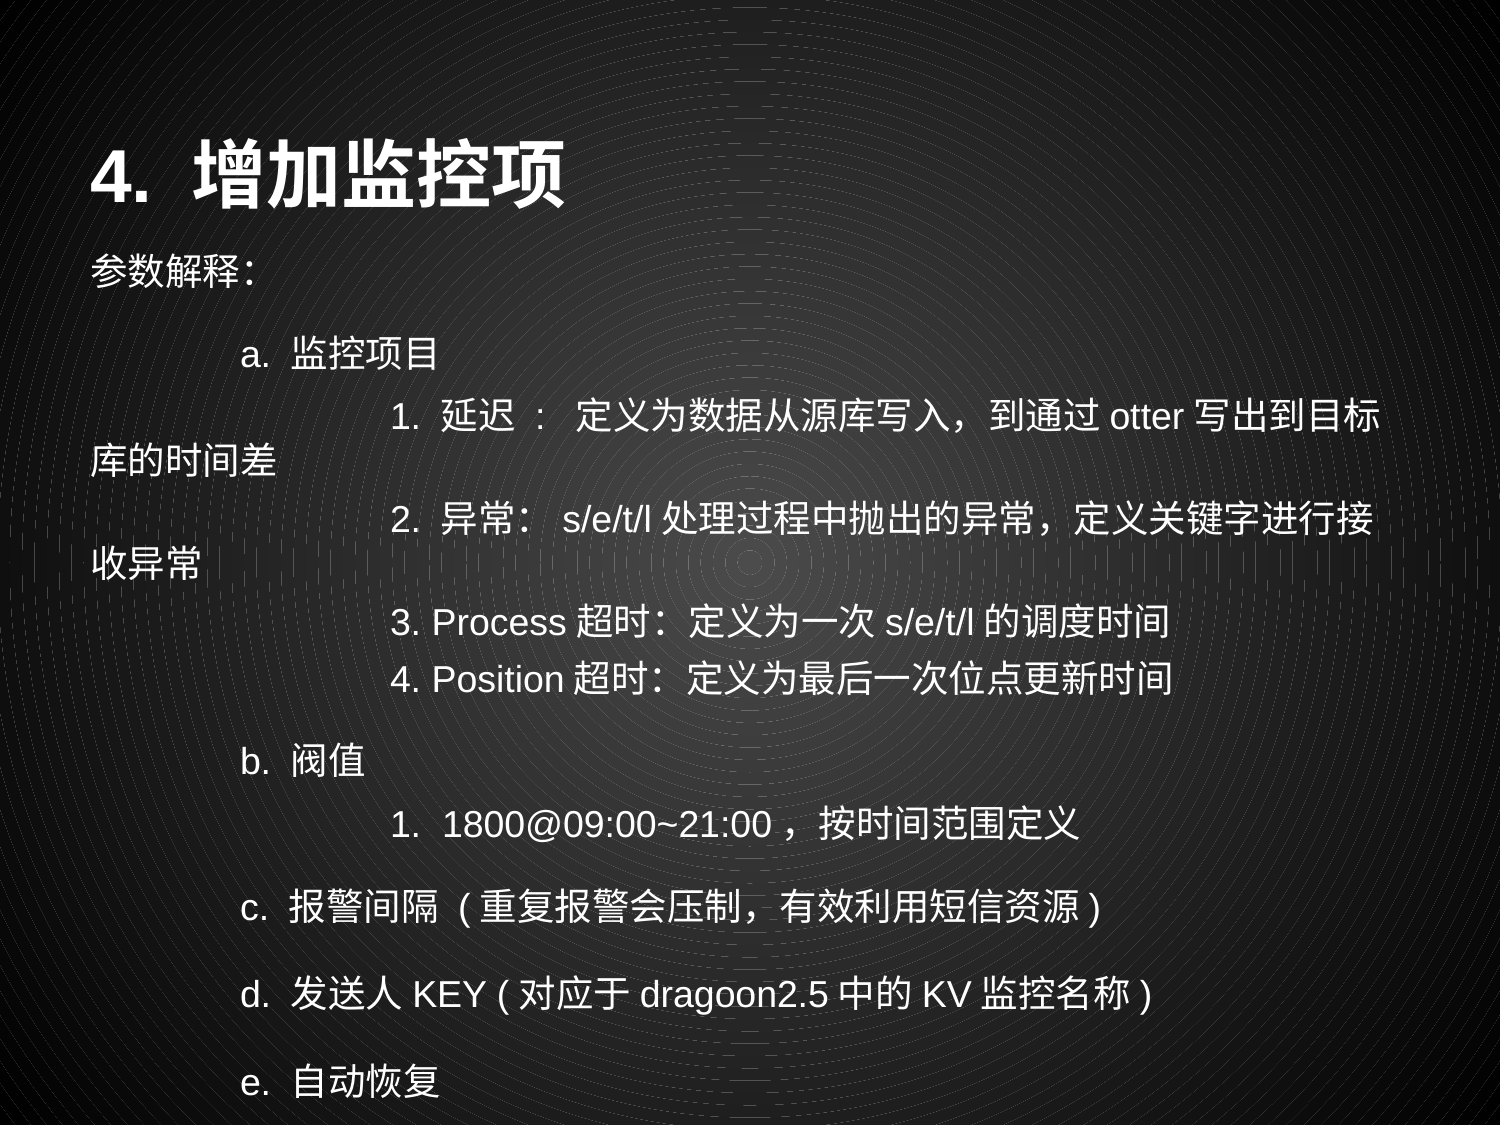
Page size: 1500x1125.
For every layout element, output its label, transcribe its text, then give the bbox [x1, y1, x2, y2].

title 4. 增加监控项 [75, 45, 1425, 232]
list 参数解释： a. 监控项目 1. 延迟 : 定义为数据从源库写入，到通过otter写出到目标库的时间差 2. 异常：s/e/t/l处理过程中抛出的异常，定义关键字进行接收异常 3. Process超时：定义为一次s/e/t/l的调度时间 4. Position超时：定义为最后一次位点更新时间 b. 阀值 1. 1800@09:00~21:00，按时间范围定义 c. 报警间隔 (重复报警会压制，有效利用短信资源) d. 发送人KEY (对应于dragoon2.5中的KV监控名称) e. 自动恢复 1. 针对出现网络异常可尝试自动恢复，减少人肉运维成本 [75, 232, 1425, 1107]
